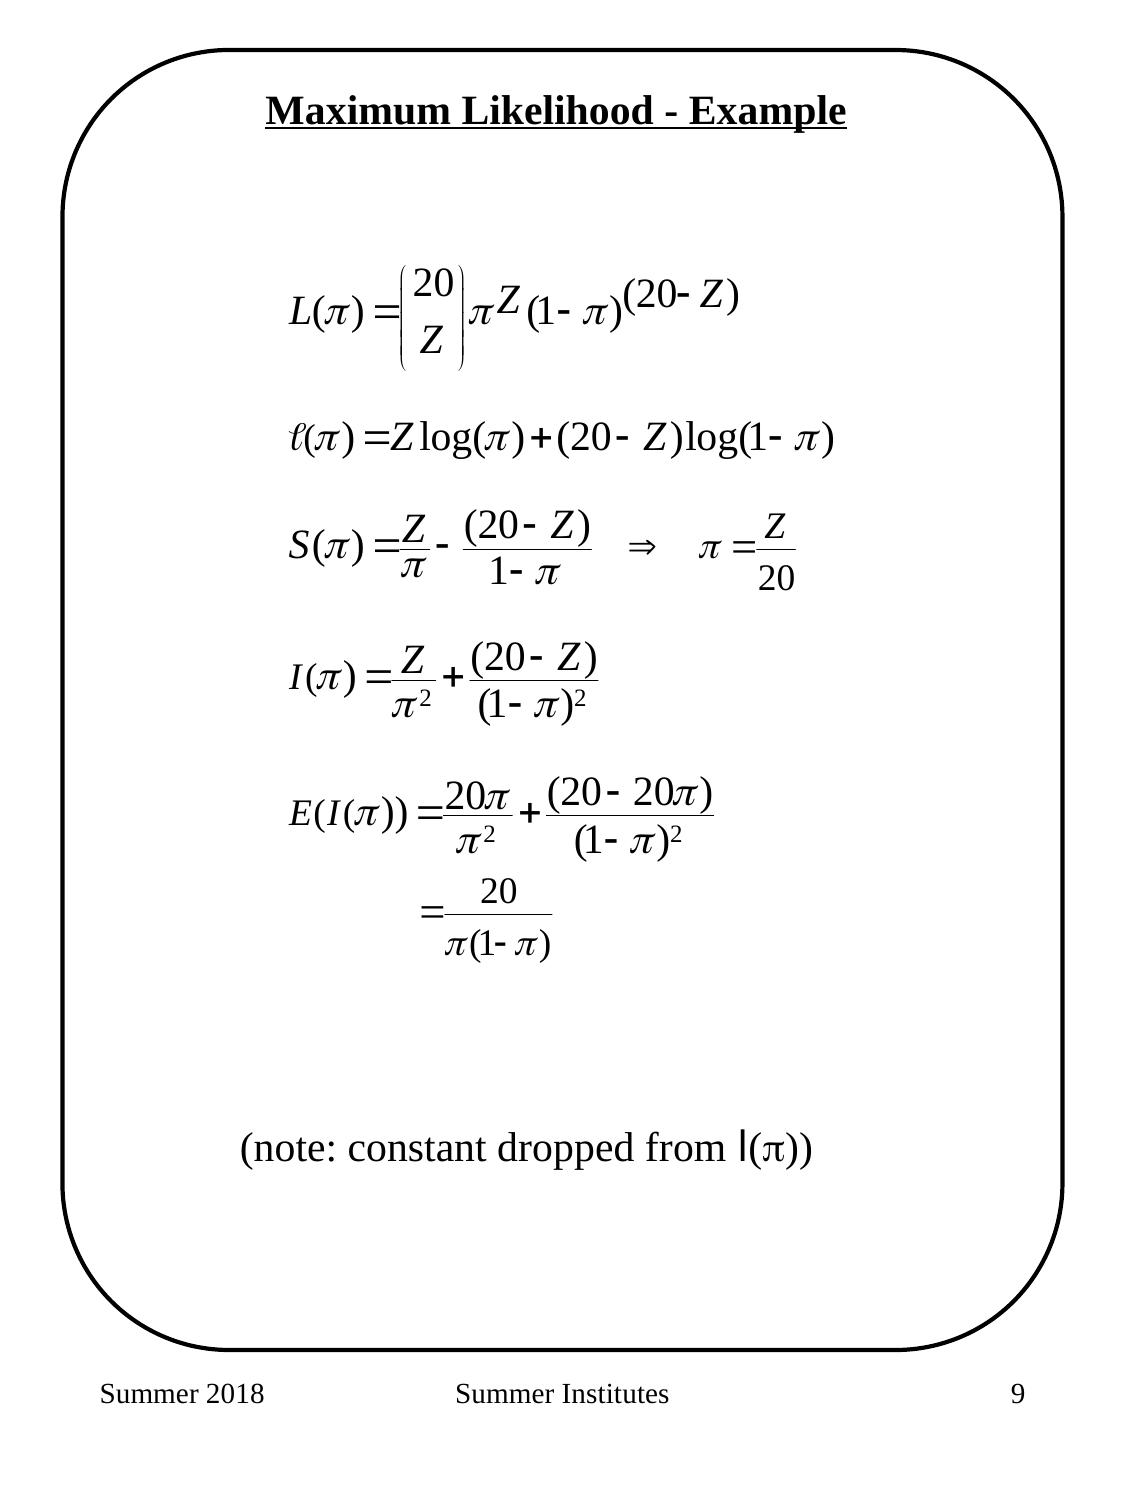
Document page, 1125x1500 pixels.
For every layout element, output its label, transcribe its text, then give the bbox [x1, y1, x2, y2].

text_box Maximum Likelihood - Example [149, 75, 963, 140]
slide_number Summer 2018 [84, 1366, 319, 1467]
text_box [284, 260, 839, 969]
slide_number 111 [806, 1366, 1041, 1467]
text_box (note: constant dropped from l()) [225, 1112, 863, 1178]
footer Summer Institutes [384, 1366, 741, 1467]
